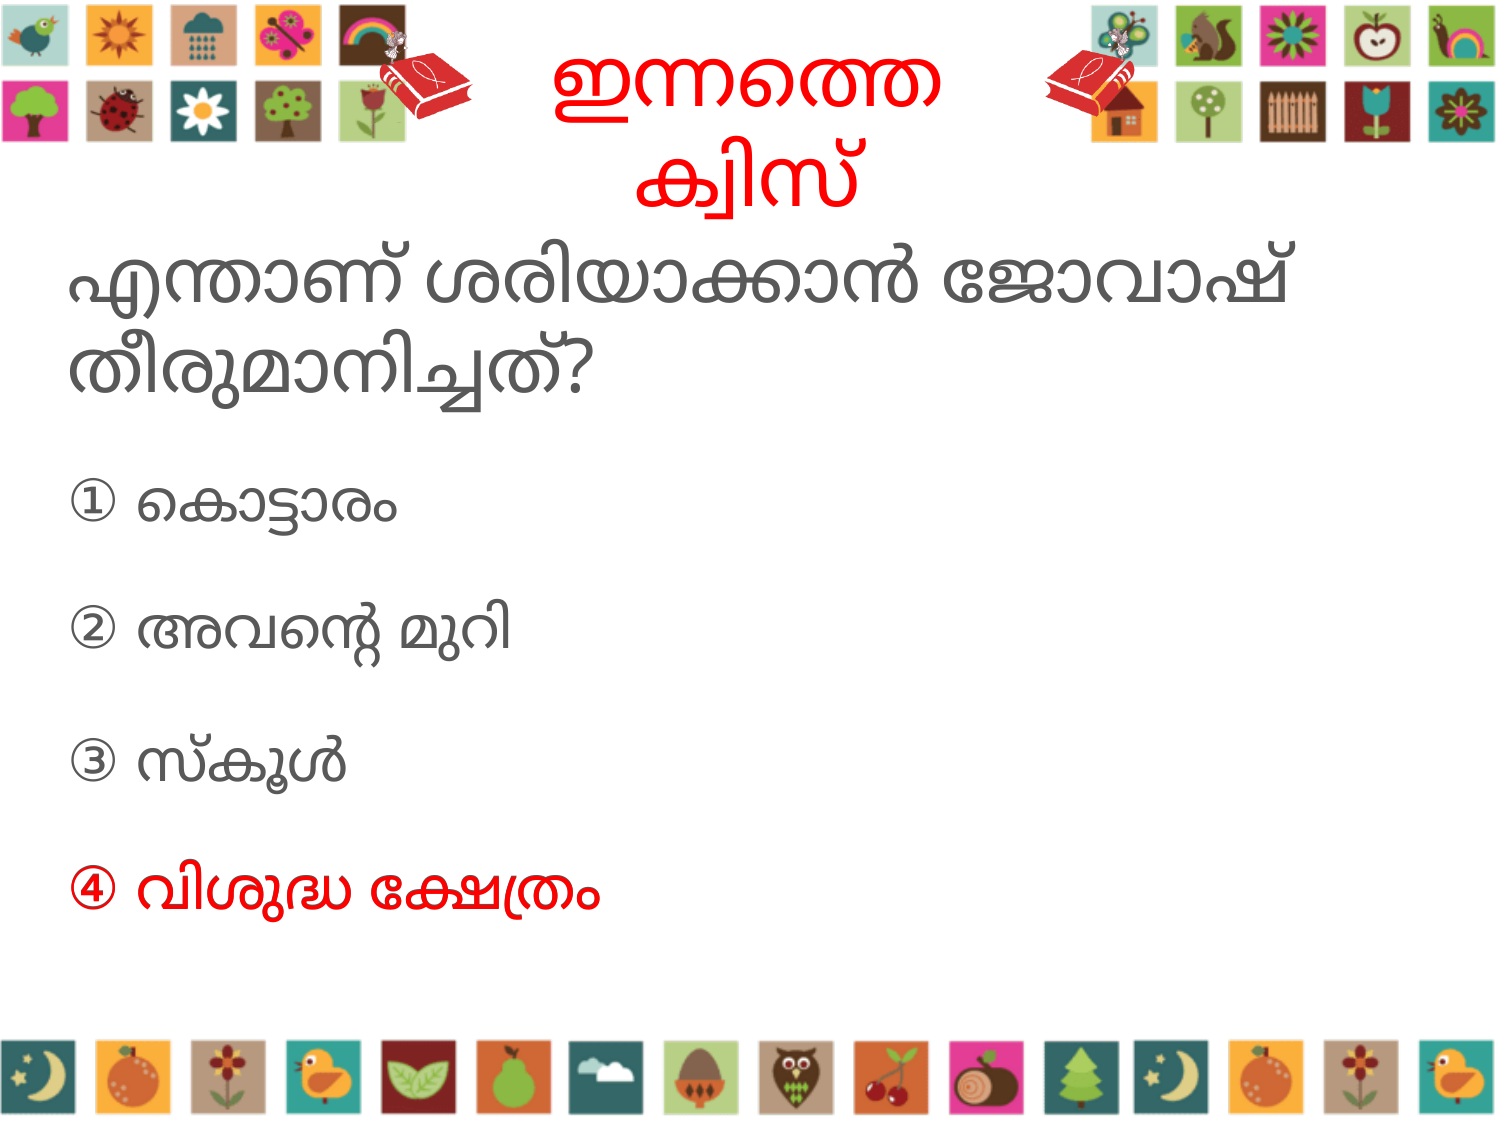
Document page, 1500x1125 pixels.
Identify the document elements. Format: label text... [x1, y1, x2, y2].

picture [1013, 3, 1500, 150]
text_box ① കൊട്ടാരം [53, 456, 1436, 541]
picture [0, 3, 505, 150]
text_box ② അവന്റെ മുറി [53, 582, 1436, 668]
text_box ഇന്നത്തെ ക്വിസ് [414, 16, 1080, 219]
text_box ③ സ്കൂൾ [53, 716, 1483, 801]
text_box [0, 1028, 1500, 1118]
text_box ④ വിശുദ്ധ ക്ഷേത്രം [53, 843, 1483, 929]
text_box എന്താണ് ശരിയാക്കാൻ ജോവാഷ് തീരുമാനിച്ചത്? [53, 219, 1436, 415]
